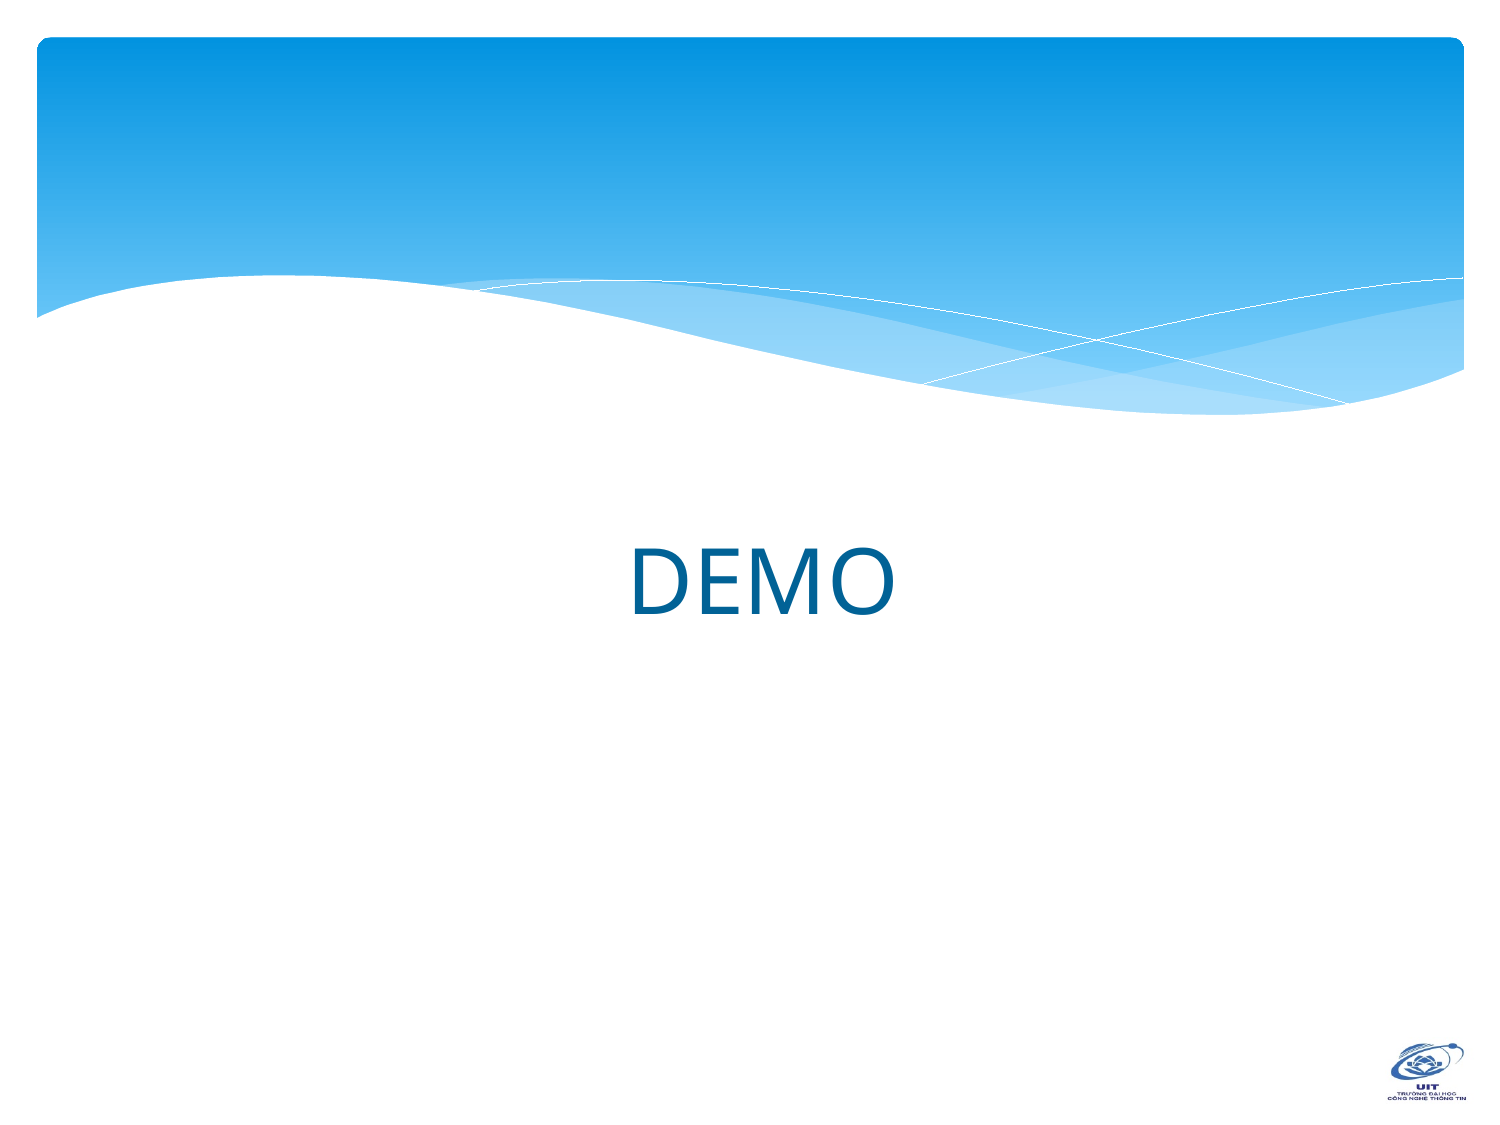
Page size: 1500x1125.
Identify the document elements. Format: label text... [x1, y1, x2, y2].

title DEMO [87, 474, 1438, 681]
picture [1374, 1037, 1484, 1105]
